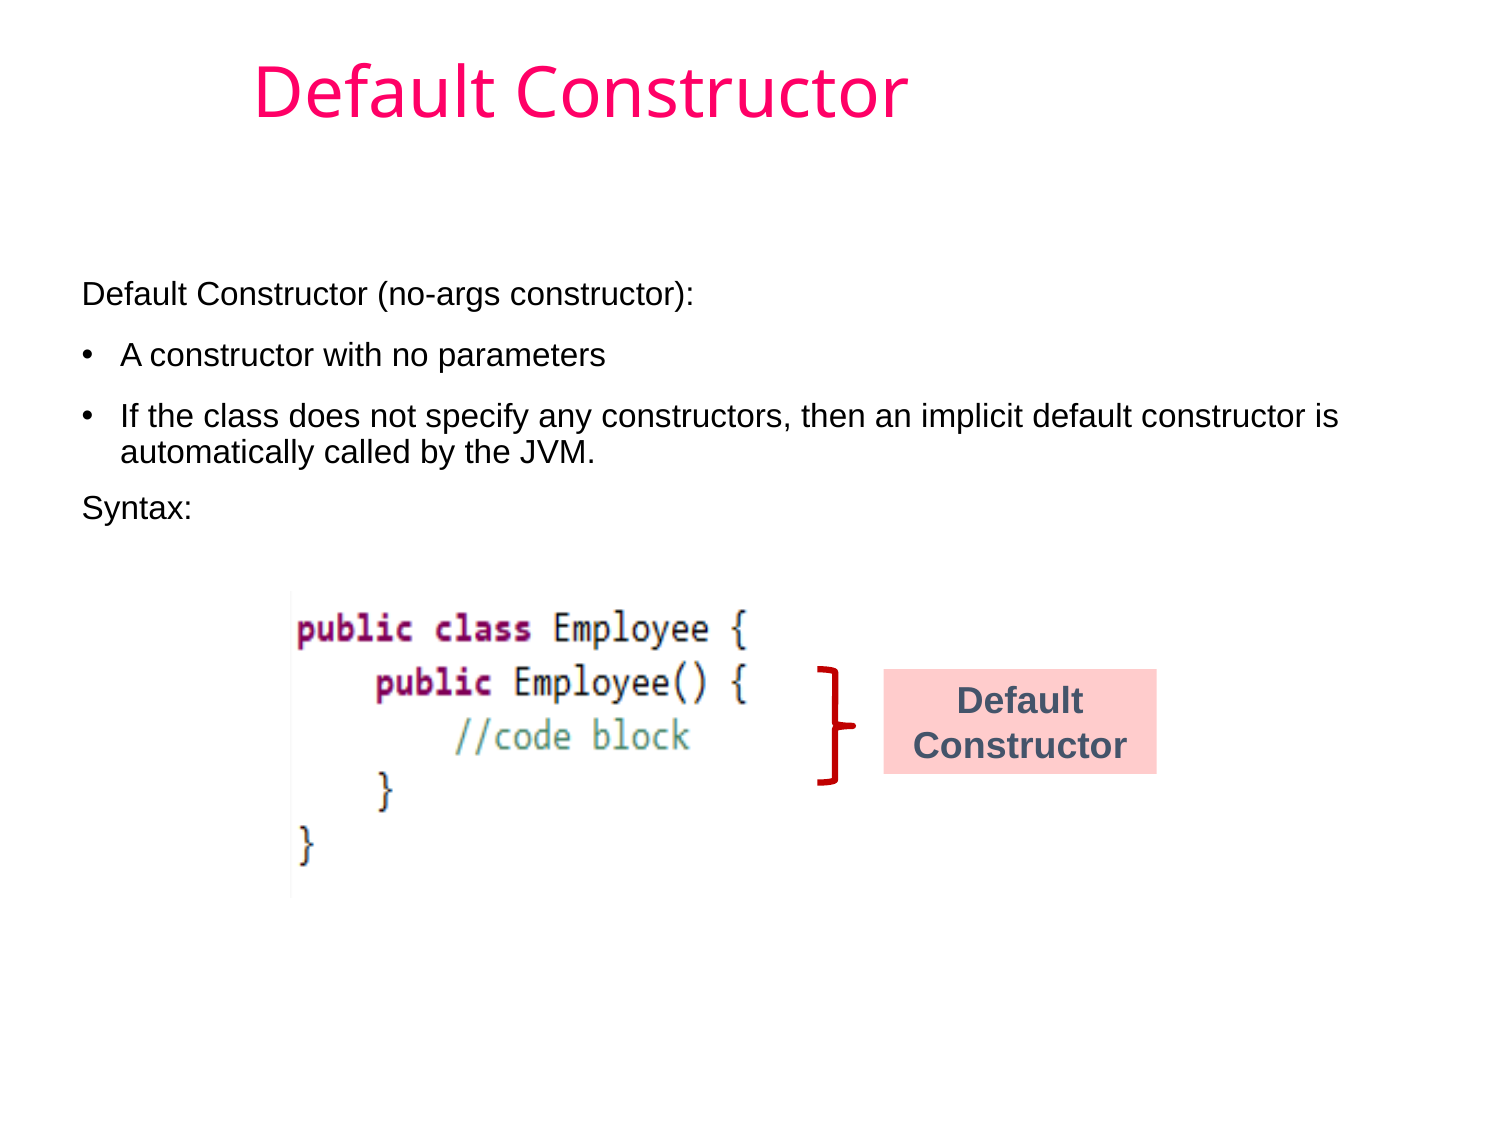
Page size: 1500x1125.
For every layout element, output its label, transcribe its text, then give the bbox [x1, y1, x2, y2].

title Default Constructor [237, 2, 1500, 188]
text_box Default Constructor [883, 669, 1157, 774]
picture [290, 591, 787, 899]
list Default Constructor (no-args constructor): A constructor with no parameters If the class does not specify any constructors, then an implicit default constructor is automatically called by the JVM. Syntax: [66, 269, 1425, 990]
text_box [817, 669, 853, 783]
